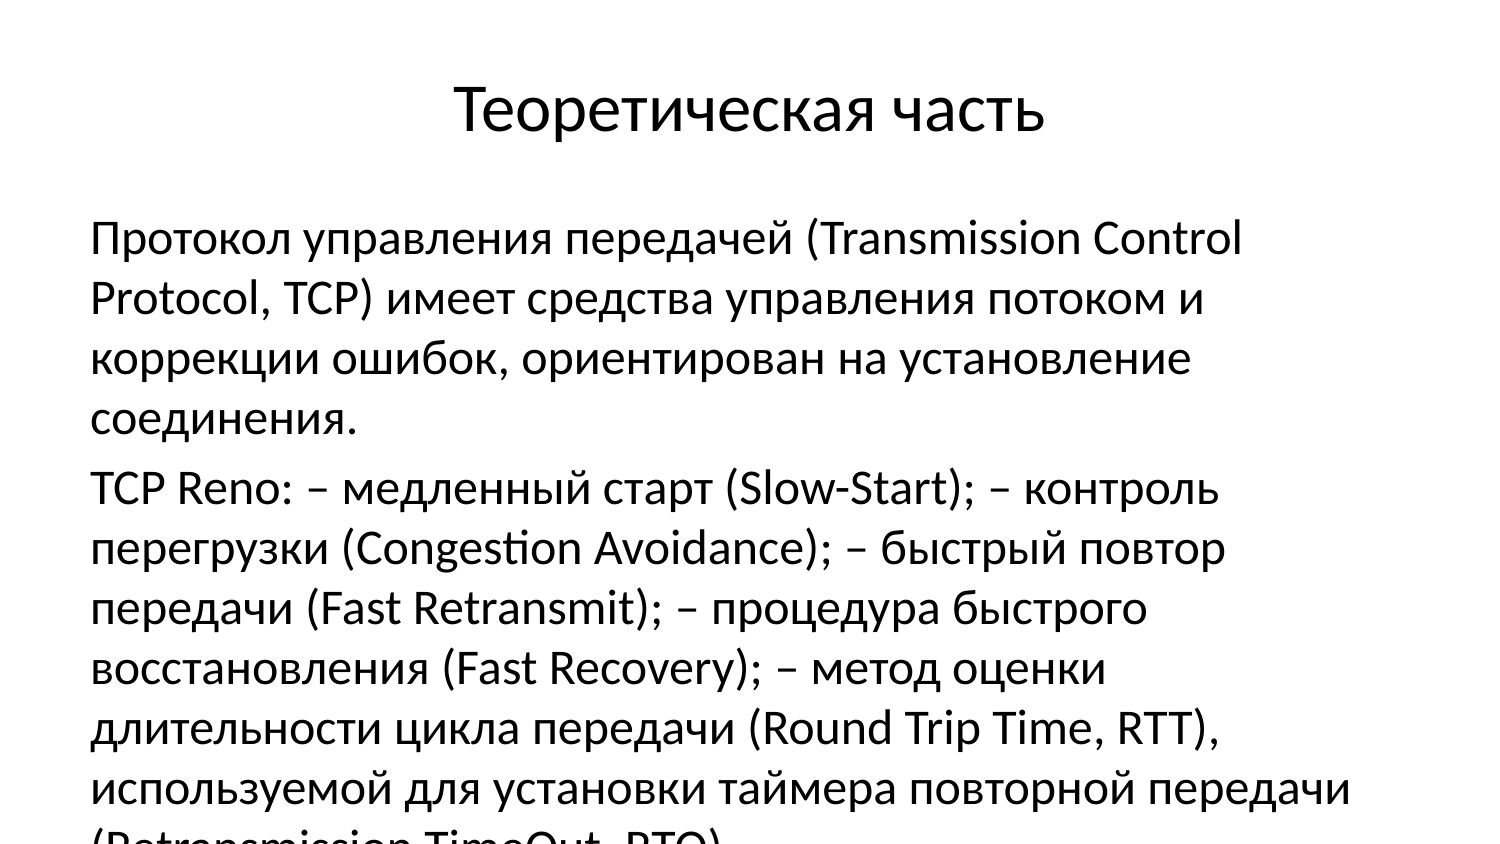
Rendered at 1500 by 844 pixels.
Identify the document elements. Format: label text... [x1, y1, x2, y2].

list Протокол управления передачей (Transmission Control Protocol, TCP) имеет средства управления потоком и коррекции ошибок, ориентирован на установление соединения. TCP Reno: – медленный старт (Slow-Start); – контроль перегрузки (Congestion Avoidance); – быстрый повтор передачи (Fast Retransmit); – процедура быстрого восстановления (Fast Recovery); – метод оценки длительности цикла передачи (Round Trip Time, RTT), используемой для установки таймера повторной передачи (Retransmission TimeOut, RTO). [75, 196, 1425, 754]
title Теоретическая часть [75, 33, 1425, 175]
